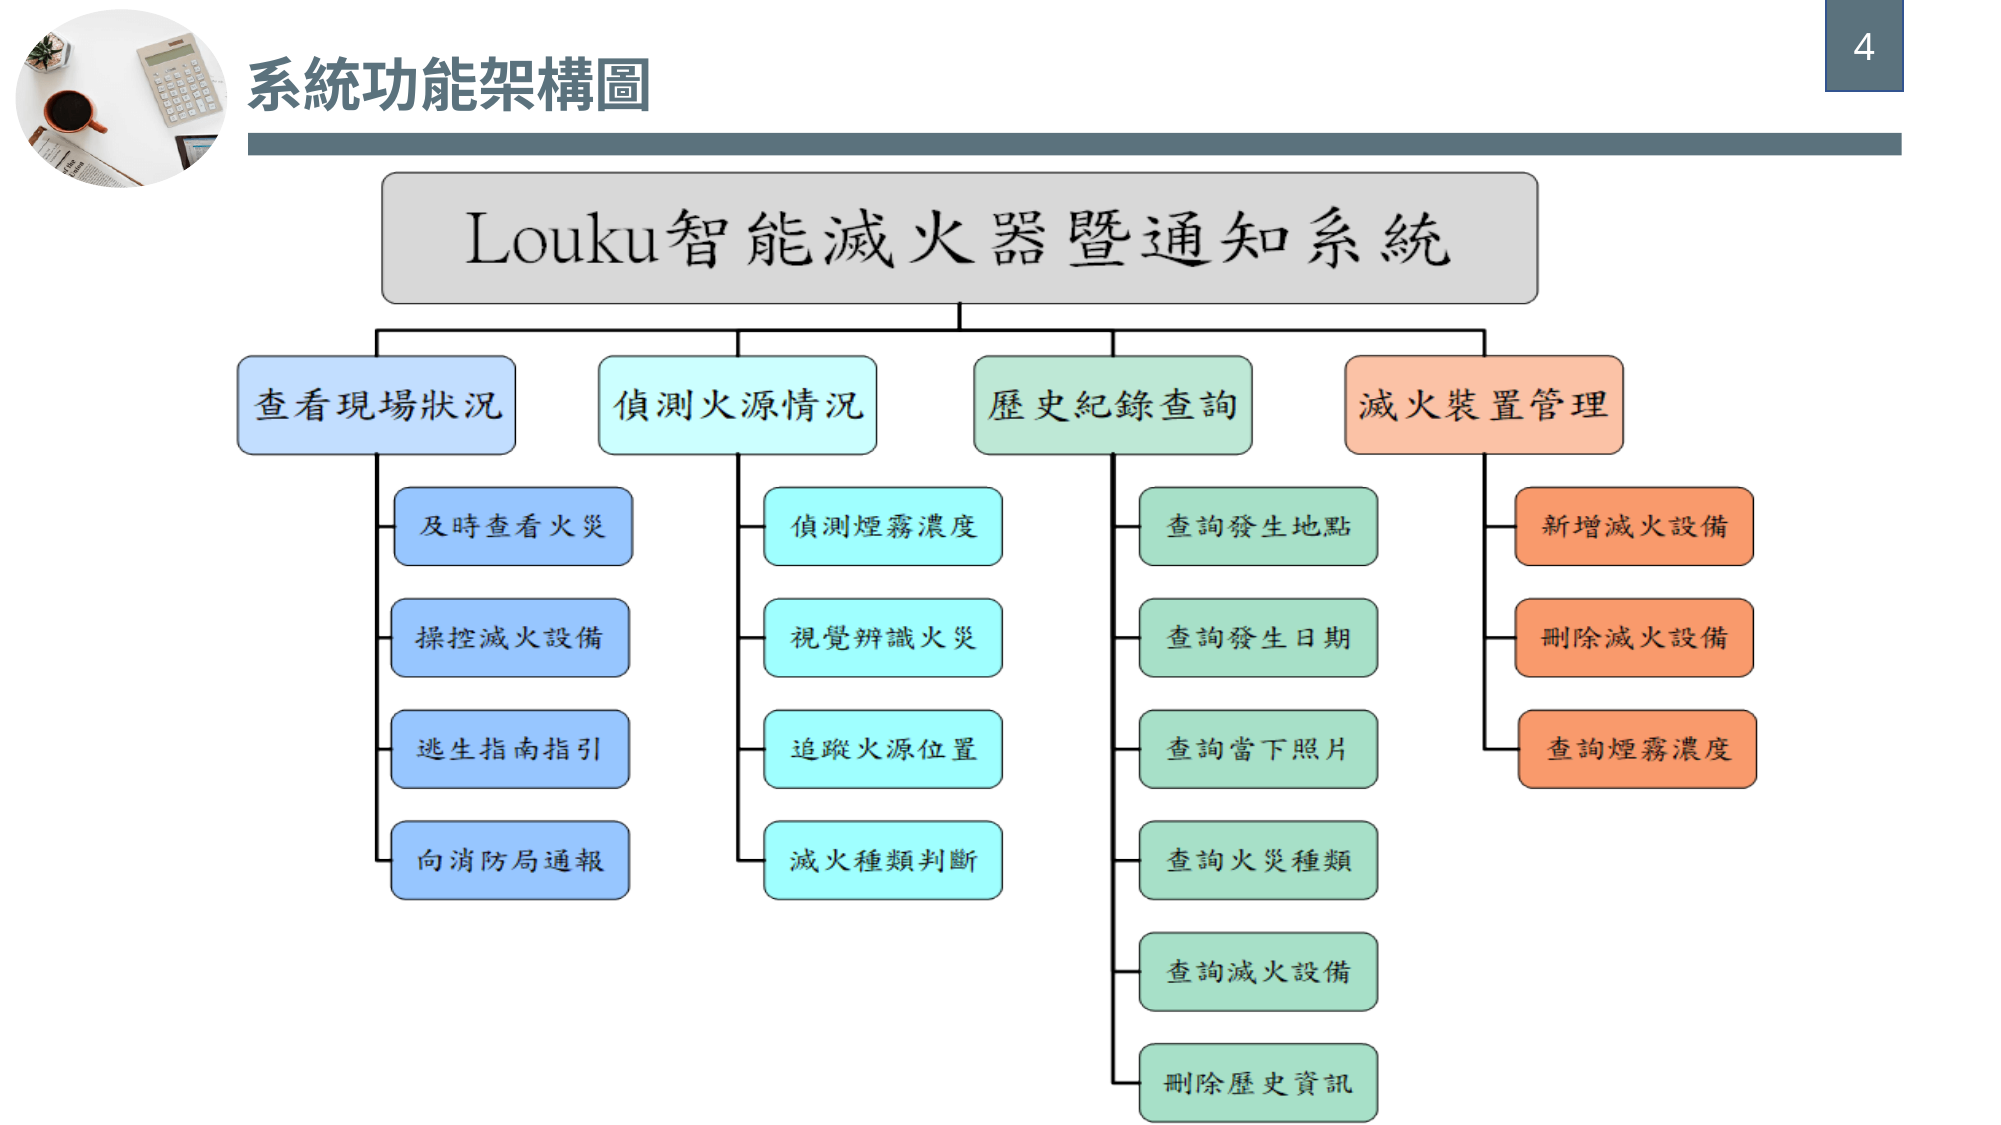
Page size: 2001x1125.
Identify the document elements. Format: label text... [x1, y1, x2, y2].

text_box 4 [1825, 0, 1904, 92]
text_box [247, 132, 1903, 156]
text_box 系統功能架構圖 [230, 40, 669, 126]
picture [227, 171, 1761, 1125]
text_box [14, 8, 229, 189]
